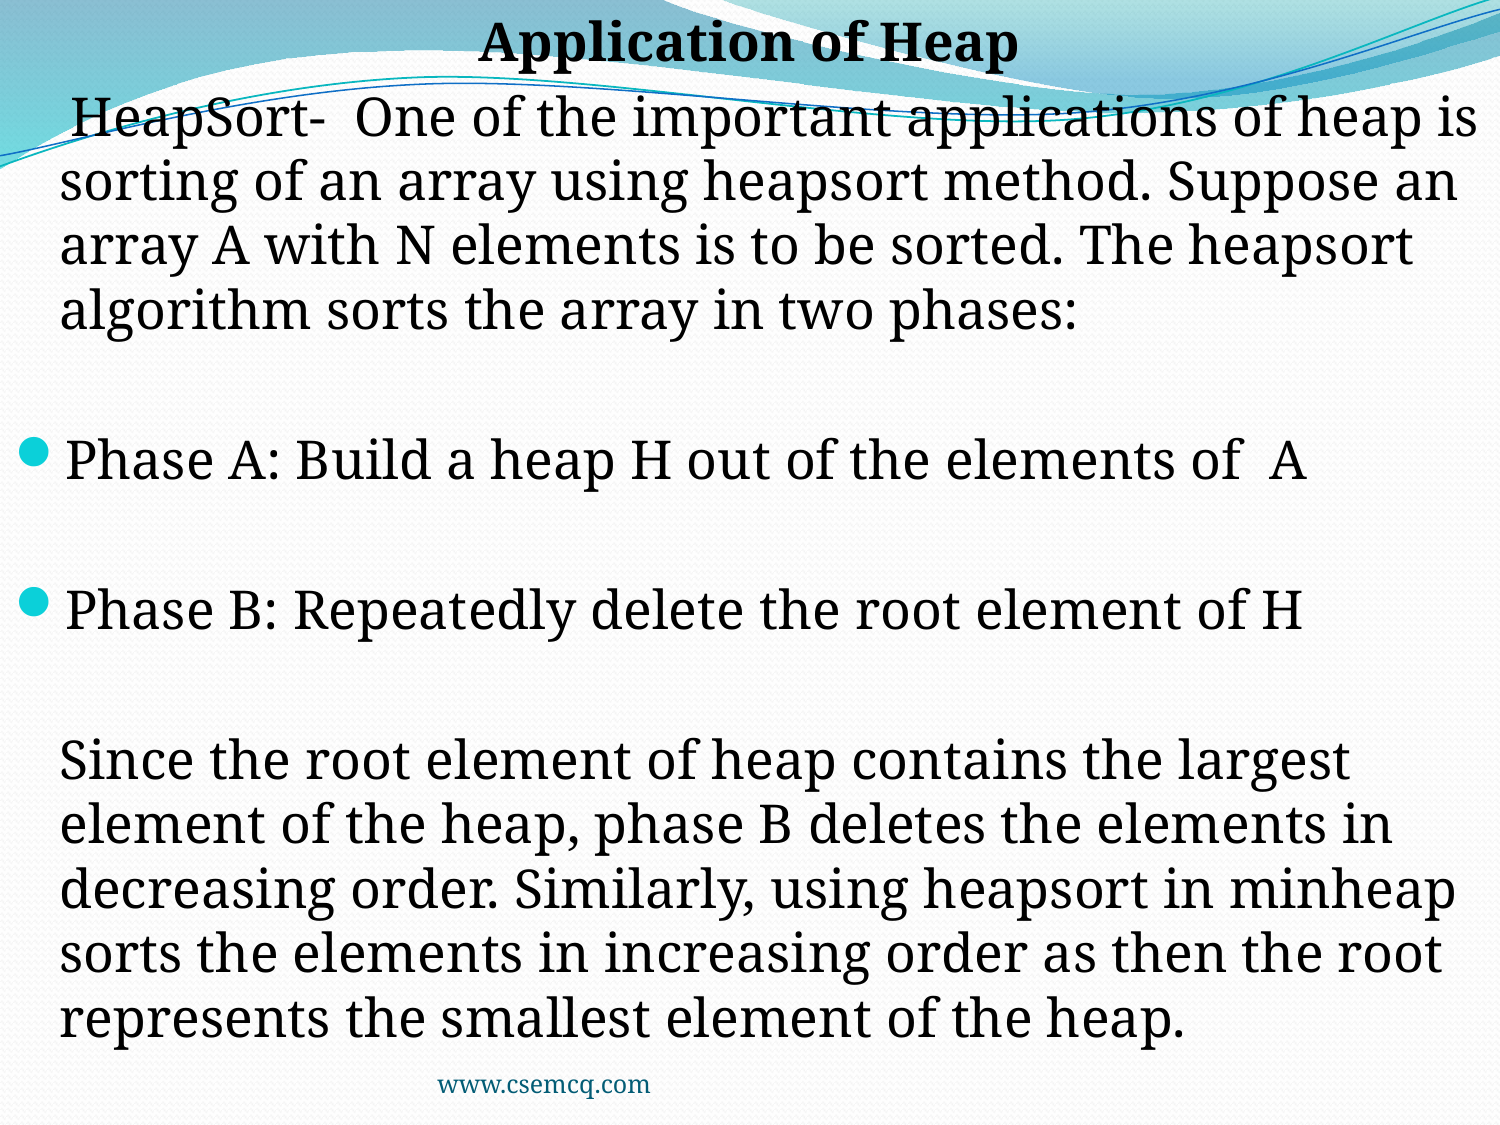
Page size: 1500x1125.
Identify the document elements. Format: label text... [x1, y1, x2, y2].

list Application of Heap HeapSort- One of the important applications of heap is sorting of an array using heapsort method. Suppose an array A with N elements is to be sorted. The heapsort algorithm sorts the array in two phases: Phase A: Build a heap H out of the elements of A Phase B: Repeatedly delete the root element of H Since the root element of heap contains the largest element of the heap, phase B deletes the elements in decreasing order. Similarly, using heapsort in minheap sorts the elements in increasing order as then the root represents the smallest element of the heap. [0, 0, 1500, 1125]
footer www.csemcq.com [437, 1042, 988, 1103]
